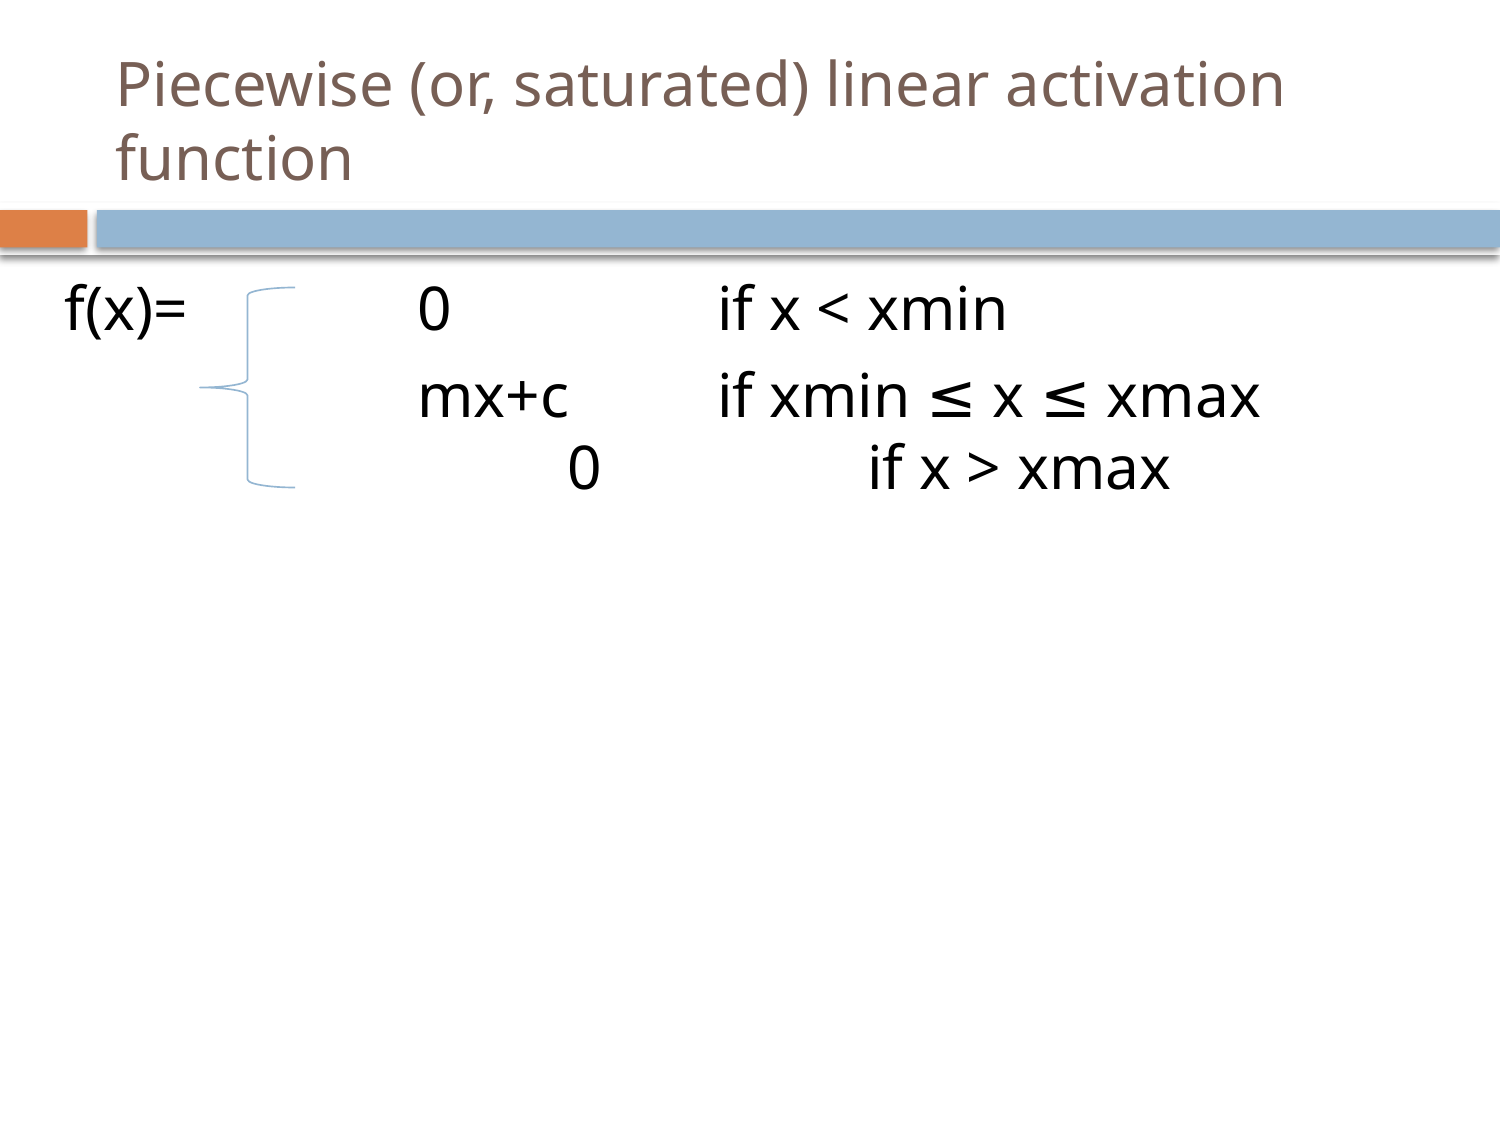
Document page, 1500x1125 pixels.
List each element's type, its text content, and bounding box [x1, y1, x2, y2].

list f(x)= 0 if x < xmin mx+c if xmin ≤ x ≤ xmax 0 if x > xmax [50, 262, 1438, 1000]
title Piecewise (or, saturated) linear activation function [100, 37, 1438, 200]
text_box [199, 286, 296, 489]
